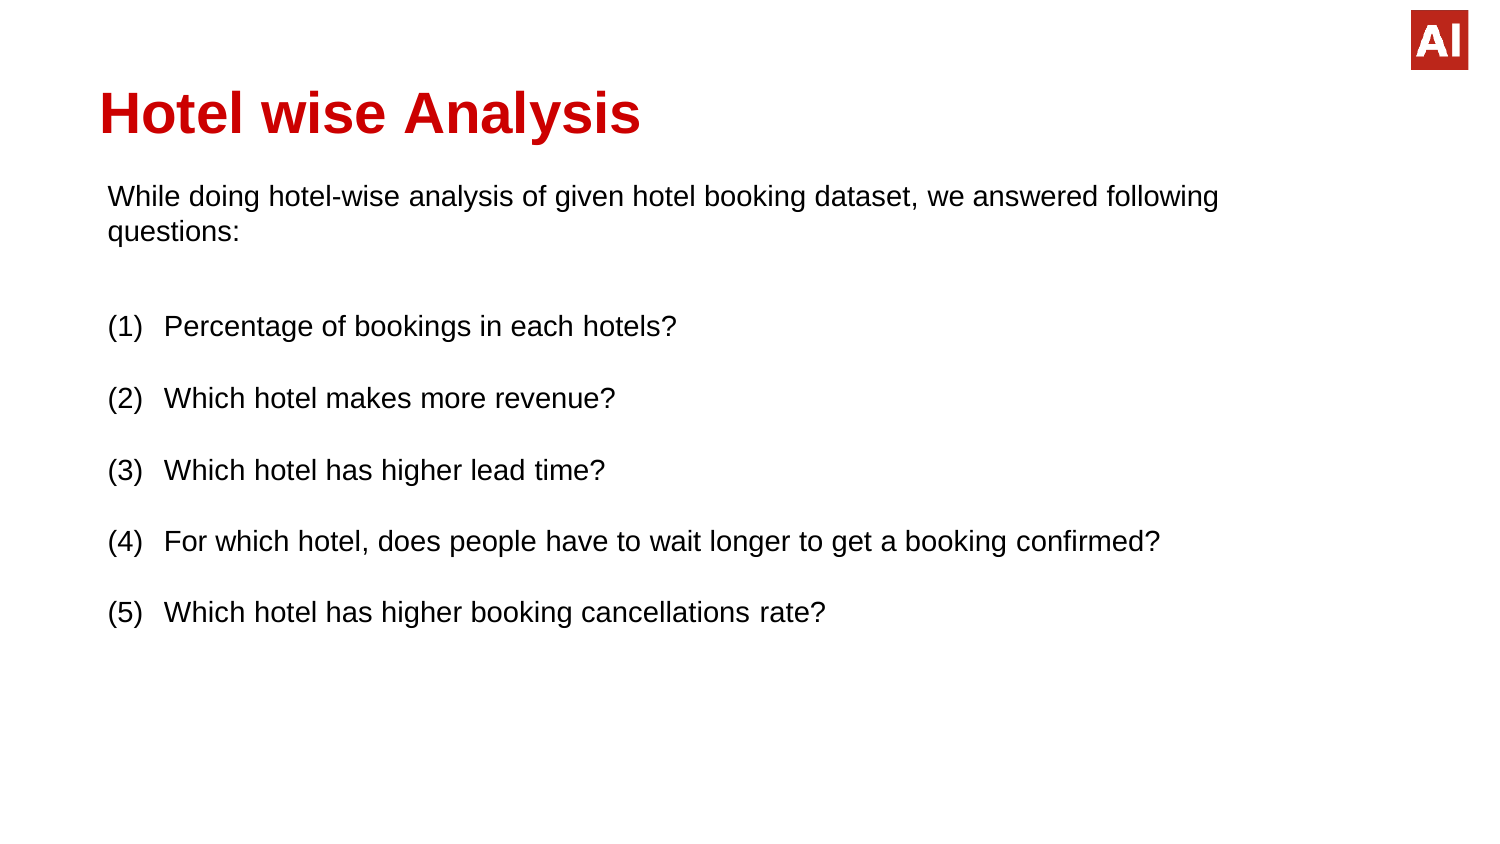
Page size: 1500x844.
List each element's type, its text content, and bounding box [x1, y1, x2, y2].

text_box While doing hotel-wise analysis of given hotel booking dataset, we answered following questions: Percentage of bookings in each hotels? Which hotel makes more revenue? Which hotel has higher lead time? For which hotel, does people have to wait longer to get a booking confirmed? Which hotel has higher booking cancellations rate? [105, 174, 1359, 629]
title Hotel wise Analysis [97, 73, 704, 217]
picture [1411, 10, 1469, 70]
